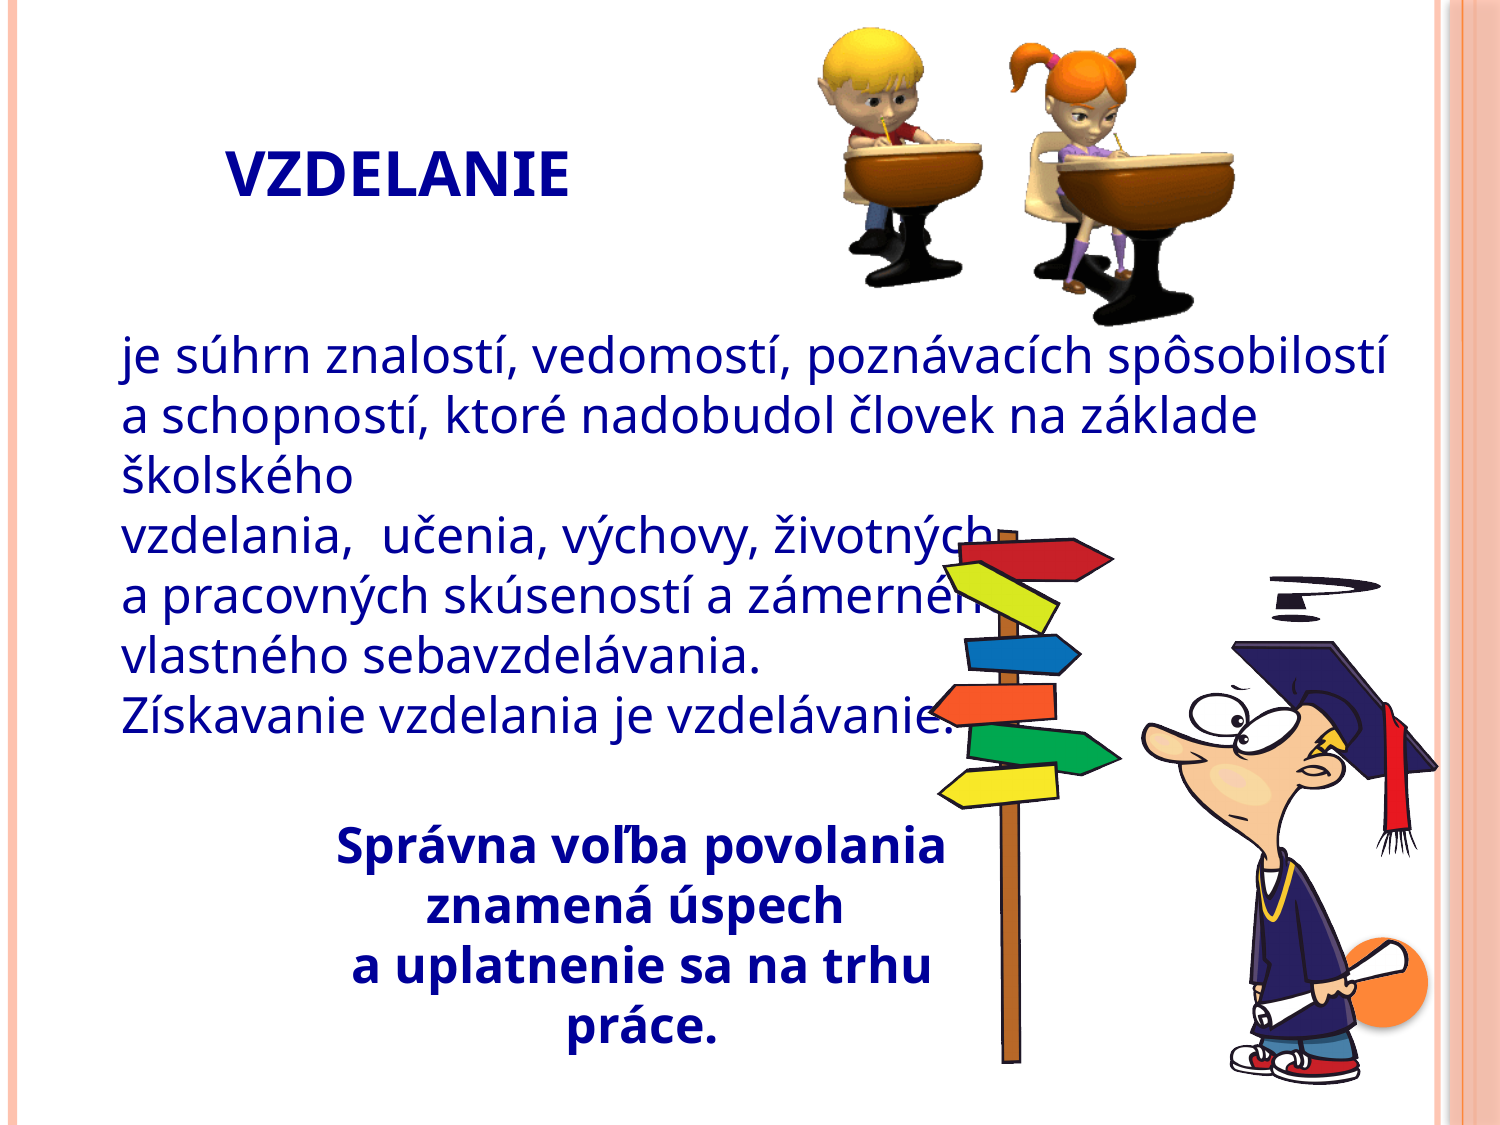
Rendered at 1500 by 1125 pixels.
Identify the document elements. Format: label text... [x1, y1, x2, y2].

picture [796, 0, 1247, 346]
title Vzdelanie [210, 108, 790, 237]
text_box Správna voľba povolania znamená úspech a uplatnenie sa na trhu práce. [305, 806, 920, 1062]
list je súhrn znalostí, vedomostí, poznávacích spôsobilostí a schopností, ktoré nadobudol človek na základe školského vzdelania, učenia, výchovy, životných a pracovných skúseností a zámerného vlastného sebavzdelávania. Získavanie vzdelania je vzdelávanie. [106, 316, 1500, 742]
picture [926, 528, 1439, 1085]
title Vzdelanie [1253, 108, 1500, 237]
